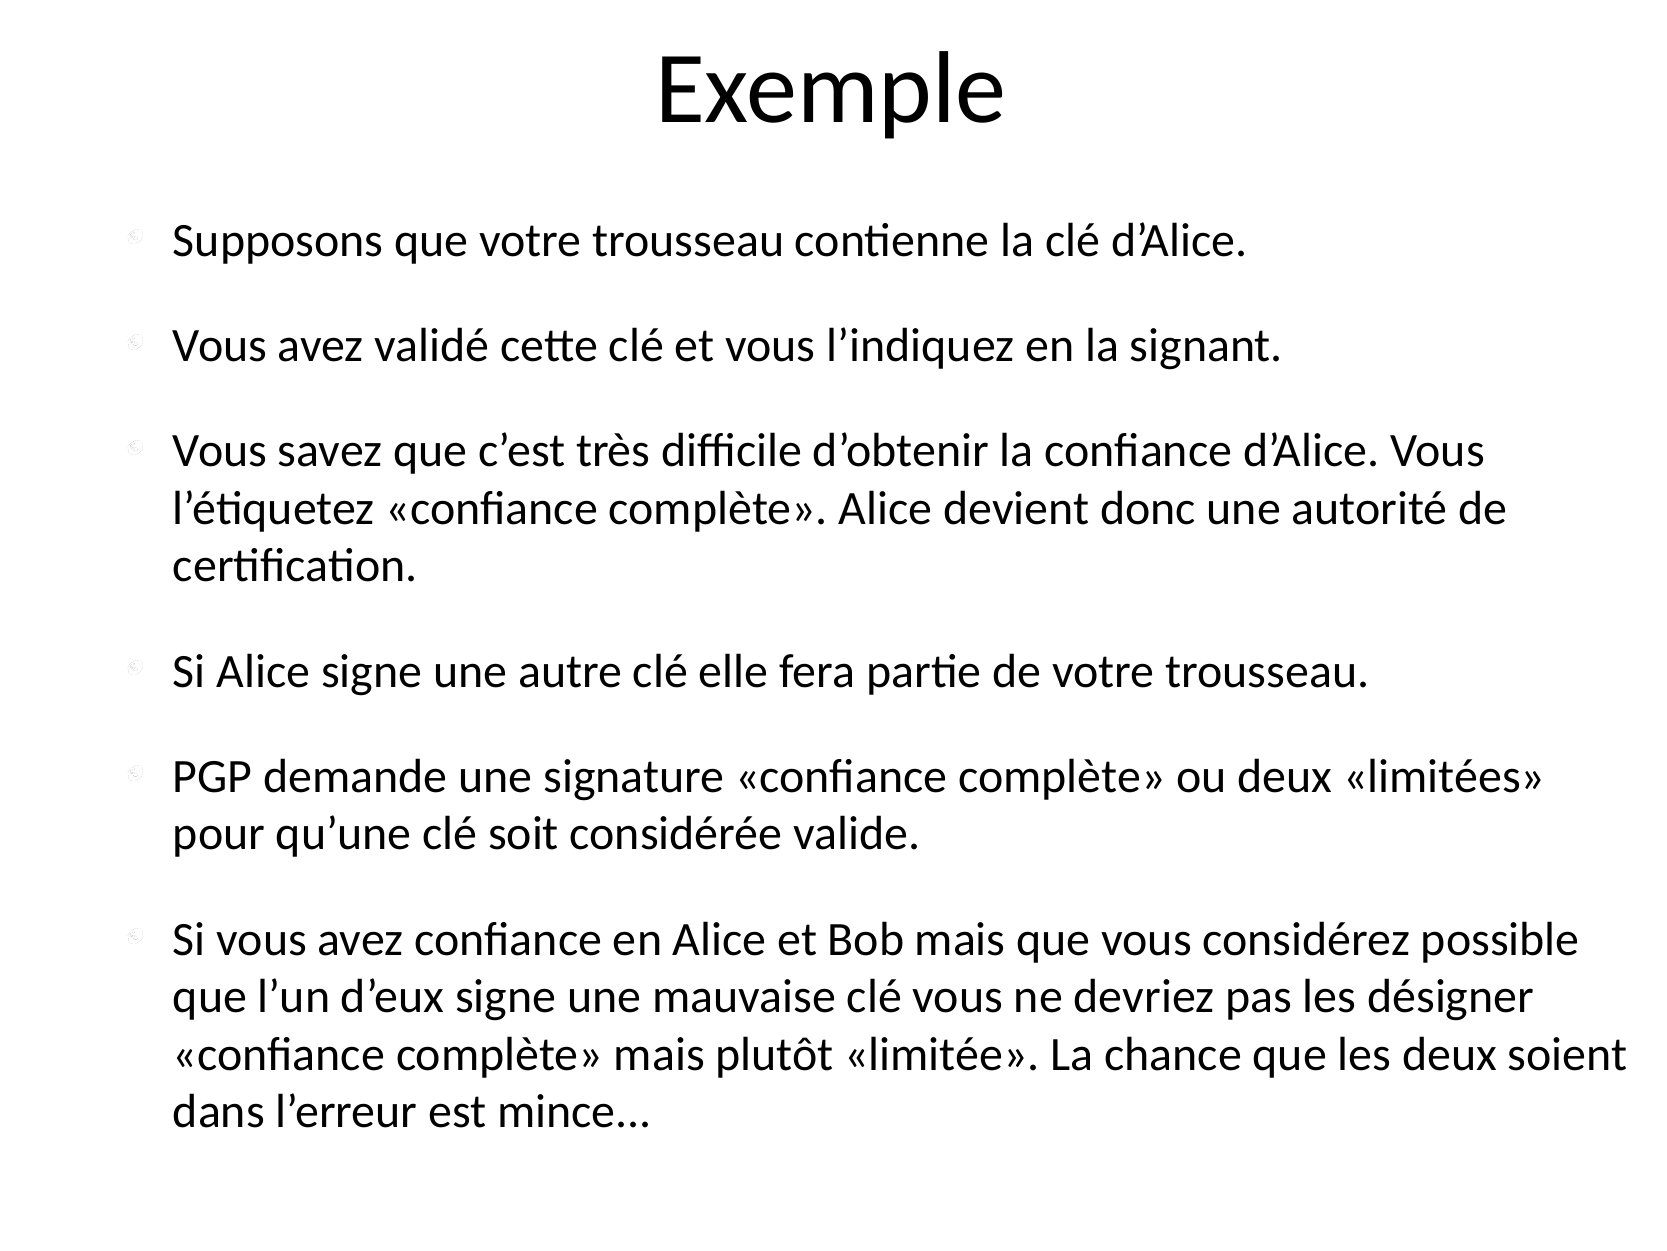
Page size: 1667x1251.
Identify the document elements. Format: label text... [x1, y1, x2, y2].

picture [127, 229, 143, 244]
picture [127, 765, 143, 781]
picture [127, 334, 143, 350]
picture [127, 660, 143, 675]
picture [127, 440, 143, 455]
title Exemple [160, 0, 1502, 163]
list Supposons que votre trousseau contienne la clé d’Alice. Vous avez validé cette clé et vous l’indiquez en la signant. Vous savez que c’est très difficile d’obtenir la confiance d’Alice. Vous l’étiquetez «confiance complète». Alice devient donc une autorité de certification. Si Alice signe une autre clé elle fera partie de votre trousseau. PGP demande une signature «confiance complète» ou deux «limitées» pour qu’une clé soit considérée valide. Si vous avez confiance en Alice et Bob mais que vous considérez possible que l’un d’eux signe une mauvaise clé vous ne devriez pas les désigner «confiance complète» mais plutôt «limitée». La chance que les deux soient dans l’erreur est mince... [52, 199, 1648, 1240]
picture [127, 928, 143, 944]
